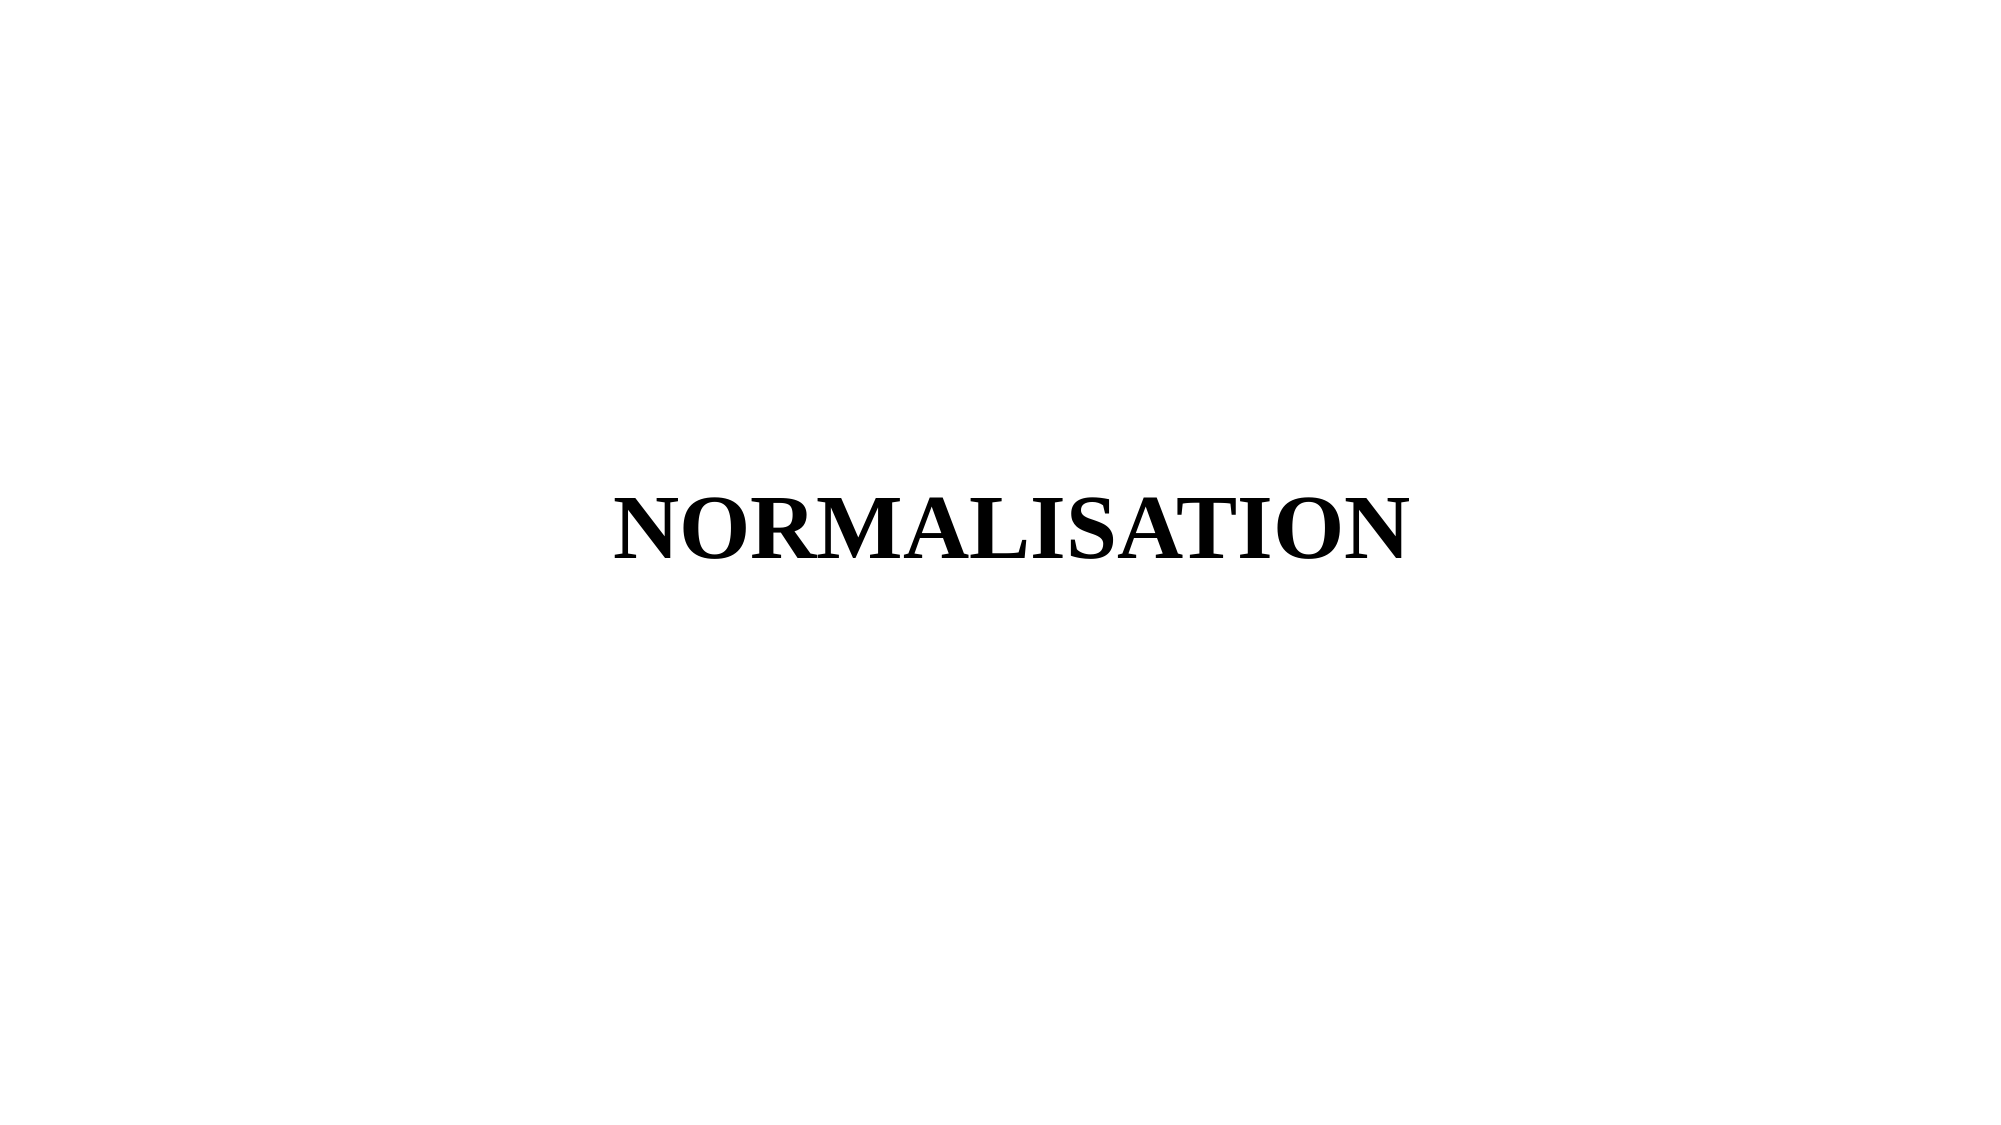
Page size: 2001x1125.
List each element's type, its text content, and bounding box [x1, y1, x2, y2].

title NORMALISATION [150, 420, 1875, 638]
